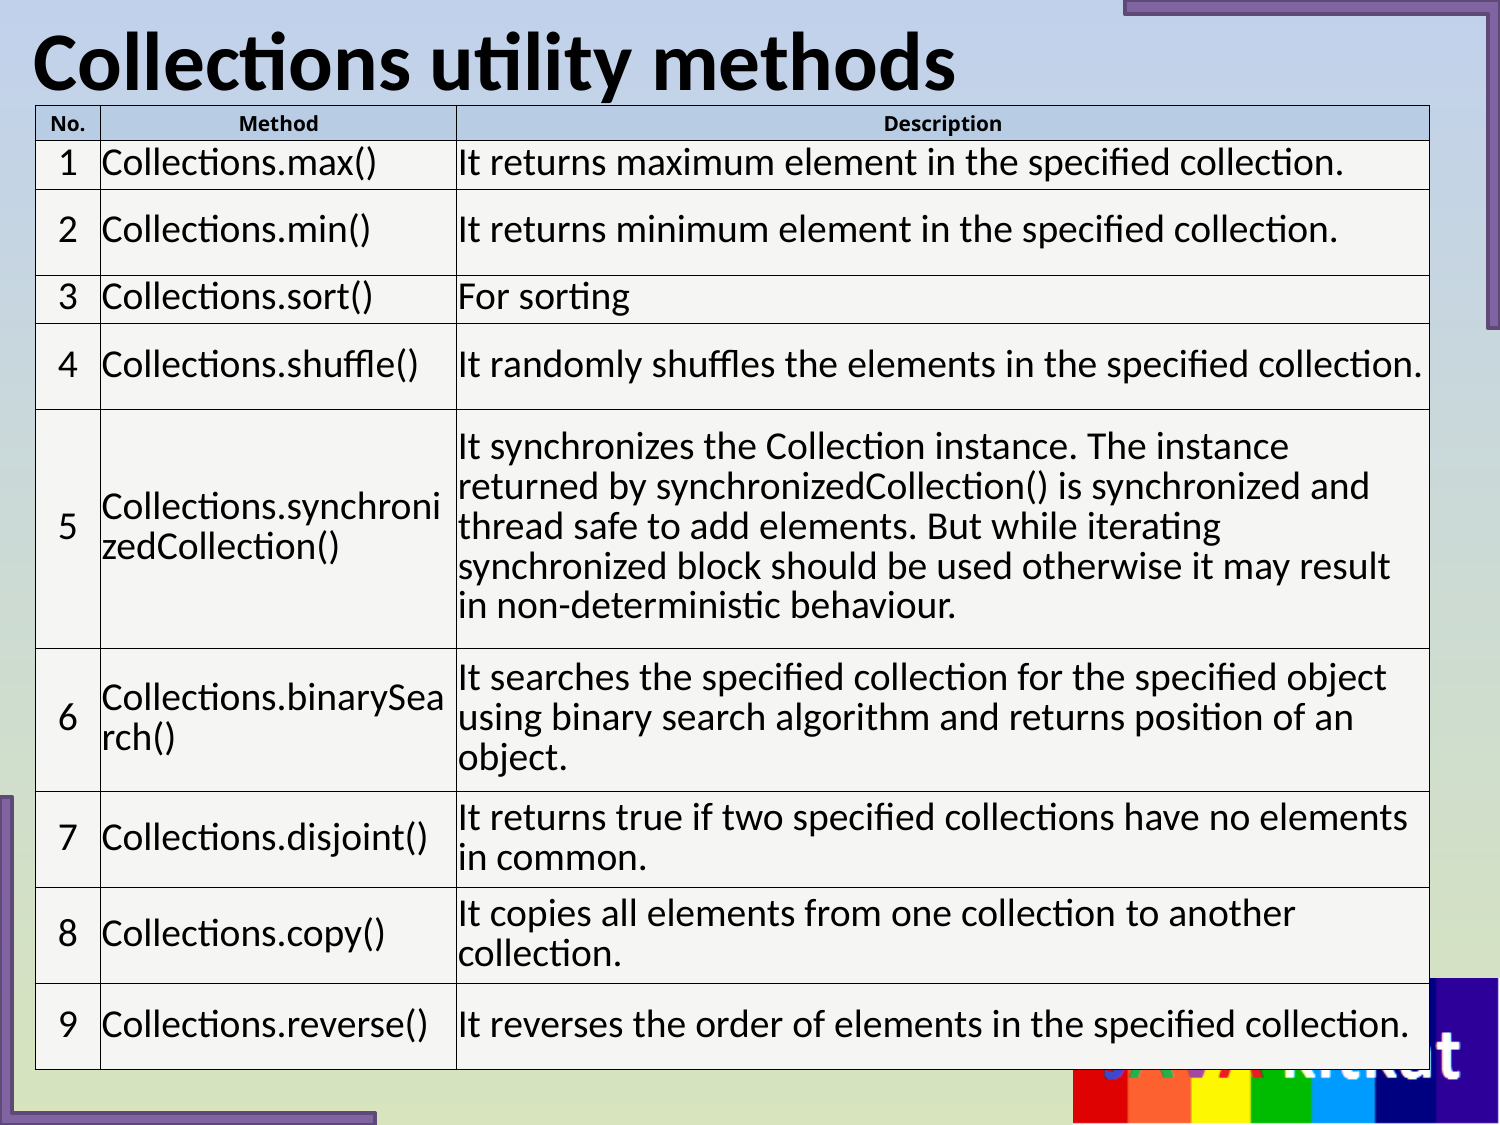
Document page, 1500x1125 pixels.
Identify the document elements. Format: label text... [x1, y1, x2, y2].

table_cell Collections.min() [101, 190, 456, 275]
table_cell Collections.sort() [101, 276, 456, 323]
table_cell 2 [36, 190, 100, 275]
table_cell It searches the specified collection for the specified object using binary search algorithm and returns position of an object. [457, 649, 1429, 791]
table_header Method [101, 106, 456, 140]
table_cell 6 [36, 649, 100, 791]
table_cell It synchronizes the Collection instance. The instance returned by synchronizedCollection() is synchronized and thread safe to add elements. But while iterating synchronized block should be used otherwise it may result in non-deterministic behaviour. [457, 410, 1429, 648]
table_cell It randomly shuffles the elements in the specified collection. [457, 324, 1429, 409]
table_cell For sorting [457, 276, 1429, 323]
table_cell It returns minimum element in the specified collection. [457, 190, 1429, 275]
table_cell 3 [36, 276, 100, 323]
table_cell Collections.max() [101, 141, 456, 189]
table_cell 4 [36, 324, 100, 409]
text_box [1486, 115, 1500, 330]
table_cell It returns maximum element in the specified collection. [457, 141, 1429, 189]
text_box Collections utility methods [0, 0, 1500, 115]
table_cell Collections.copy() [101, 888, 456, 983]
table_cell Collections.binarySearch() [101, 649, 456, 791]
table_cell 7 [36, 792, 100, 887]
table_cell Collections.disjoint() [101, 792, 456, 887]
table_cell It reverses the order of elements in the specified collection. [457, 984, 1068, 1069]
picture [1073, 977, 1500, 1125]
table_header Description [457, 106, 1429, 140]
table_cell Collections.shuffle() [101, 324, 456, 409]
table_cell 1 [36, 141, 100, 189]
table_cell 5 [36, 410, 100, 648]
table_cell It returns true if two specified collections have no elements in common. [457, 792, 1429, 887]
table_cell Collections.synchronizedCollection() [101, 410, 456, 648]
table_cell 9 [36, 984, 100, 1069]
text_box [0, 795, 377, 1125]
table_cell 8 [36, 888, 100, 983]
table_cell It copies all elements from one collection to another collection. [457, 888, 1429, 983]
table_cell Collections.reverse() [101, 984, 456, 1069]
table_header No. [36, 106, 100, 140]
